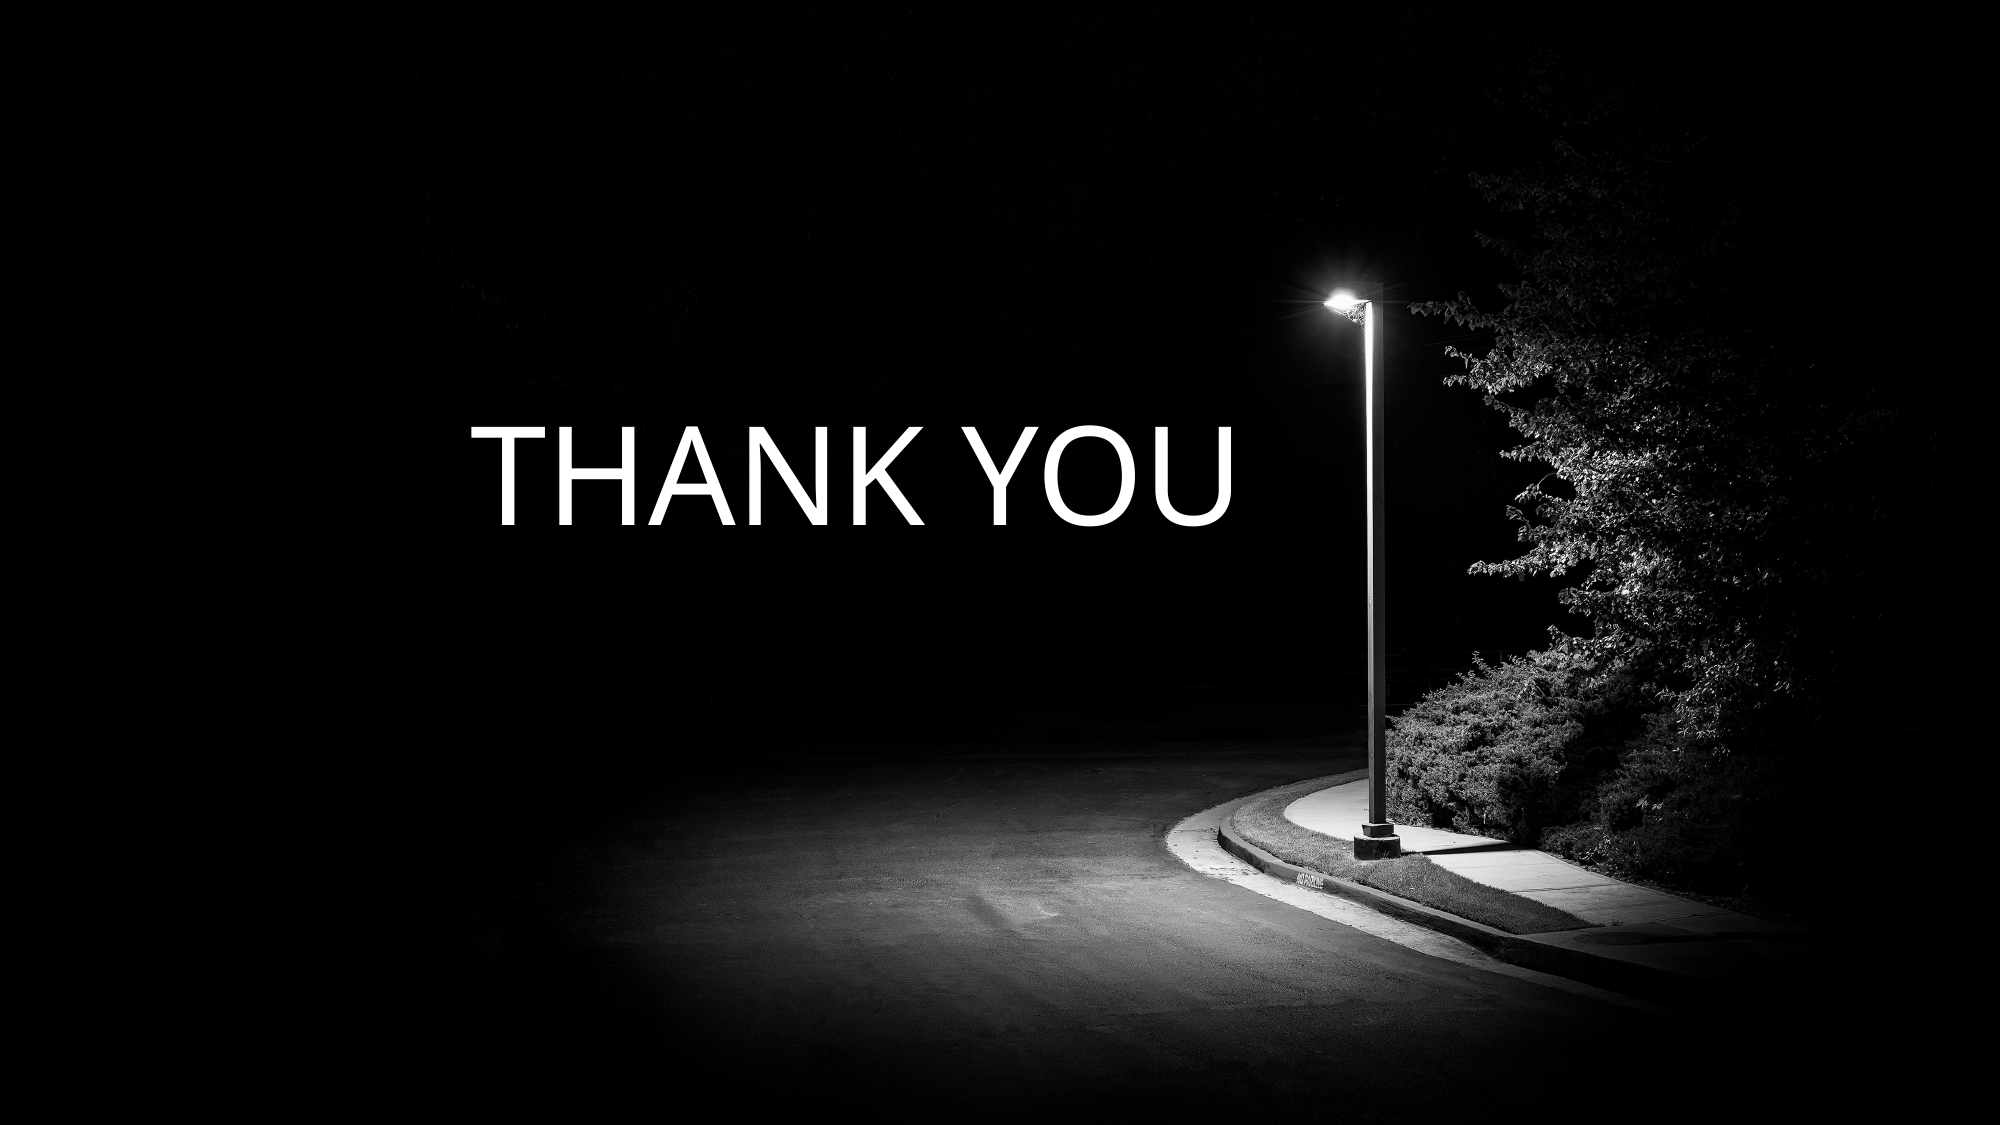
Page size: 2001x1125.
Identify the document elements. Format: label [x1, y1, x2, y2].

list [0, 0, 2000, 1125]
